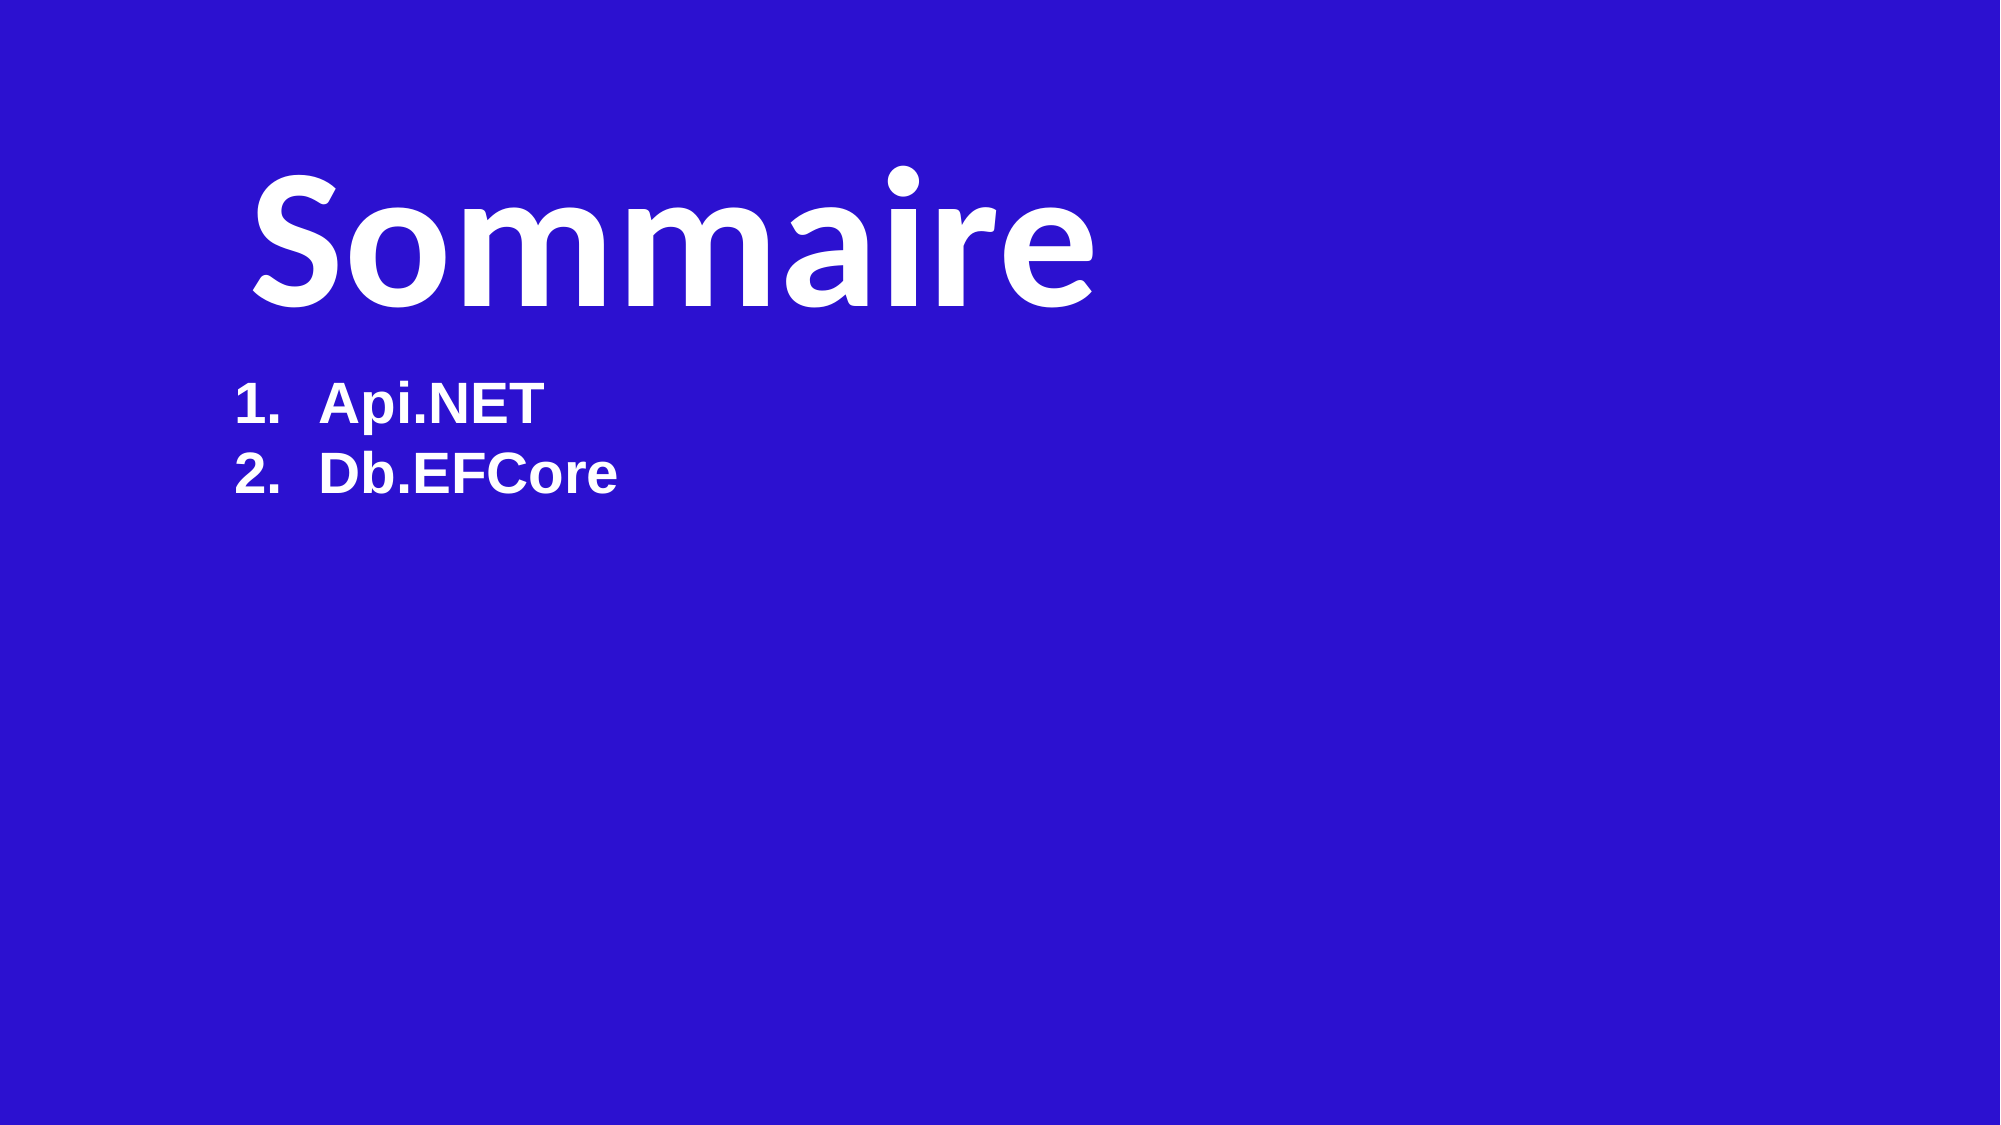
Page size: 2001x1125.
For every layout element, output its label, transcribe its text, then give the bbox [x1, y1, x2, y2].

list Api.NET Db.EFCore [234, 365, 1693, 931]
title Sommaire [234, 132, 1250, 351]
